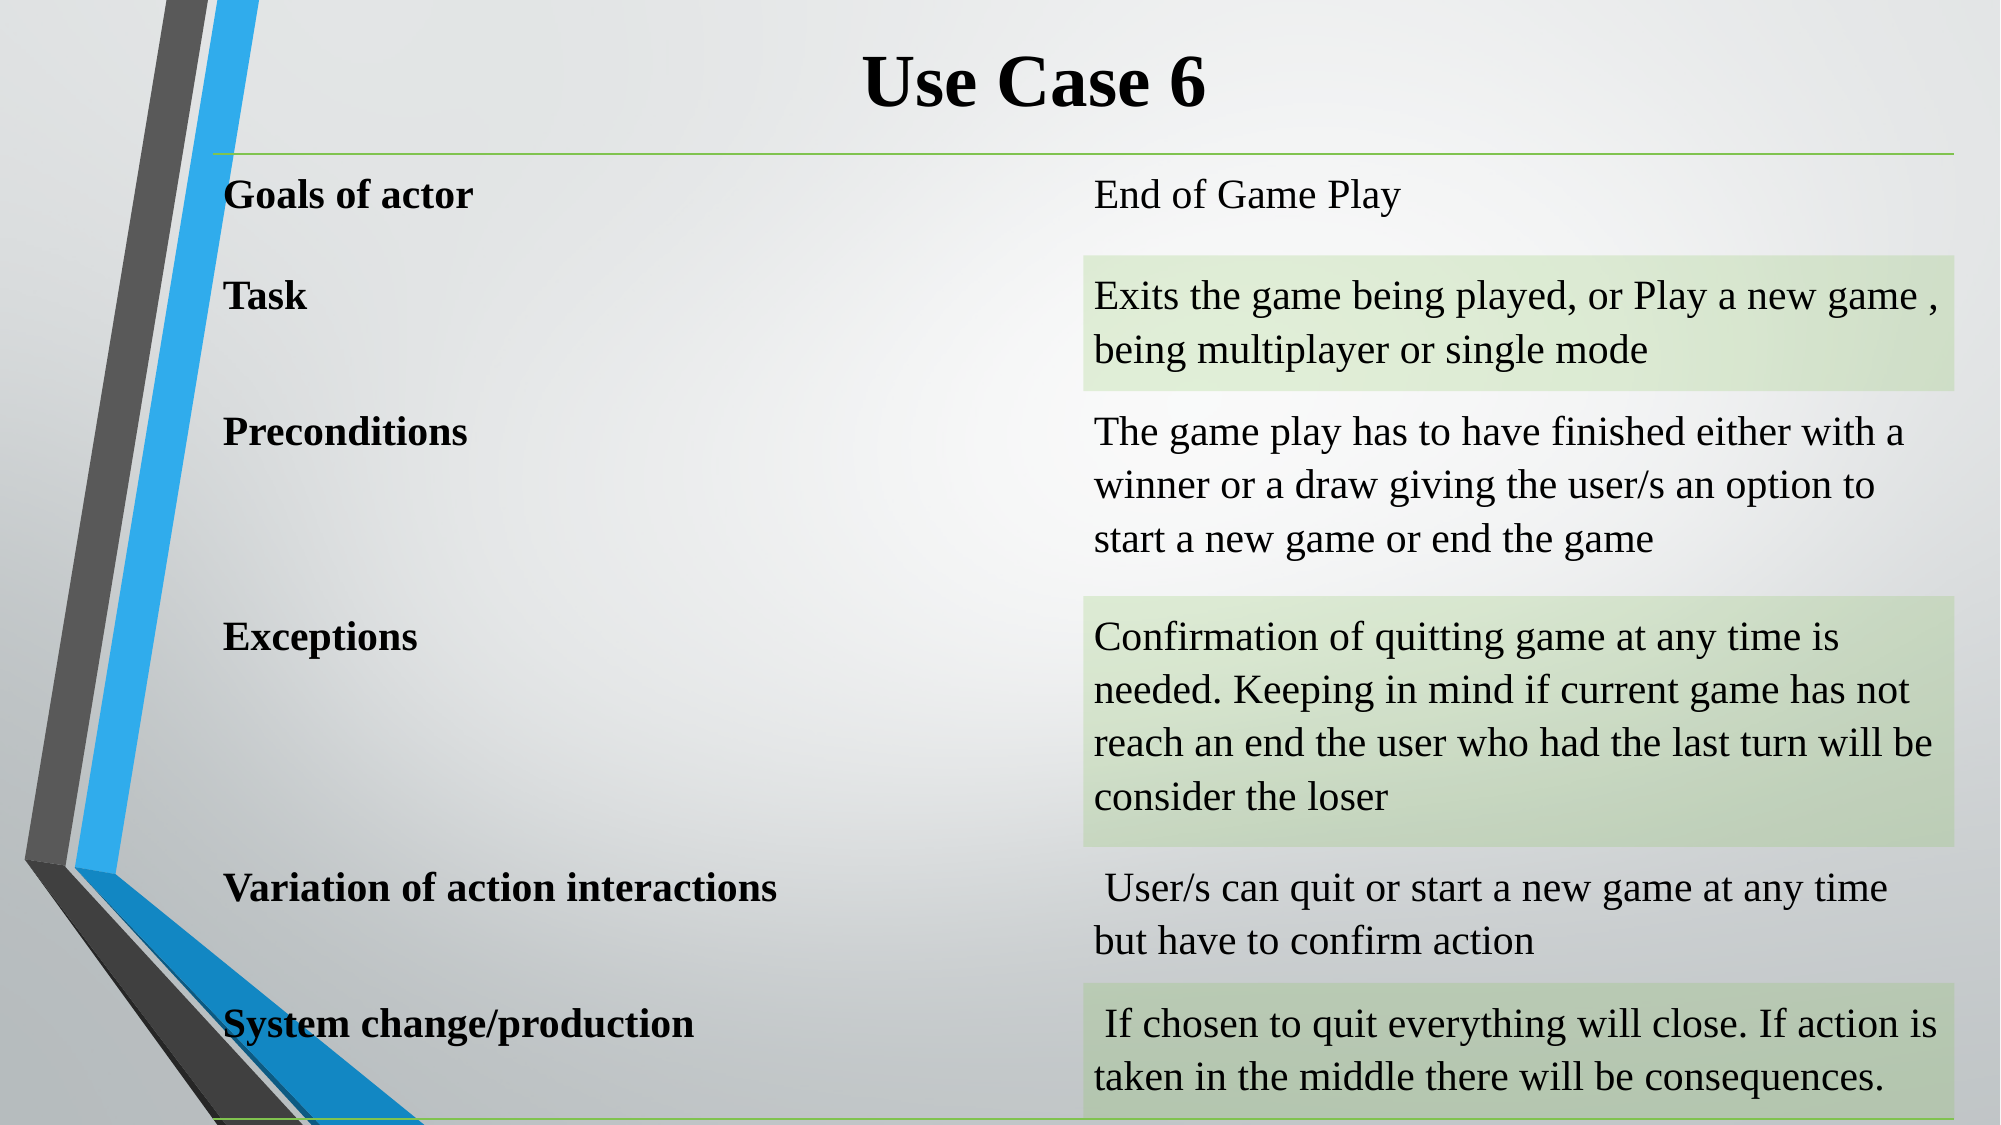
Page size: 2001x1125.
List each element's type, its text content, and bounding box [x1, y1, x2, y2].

table_cell Exceptions [213, 596, 1083, 847]
table_cell Task [213, 255, 1083, 391]
table_header End of Game Play [1083, 155, 1954, 255]
table_cell The game play has to have finished either with a winner or a draw giving the user/s an option to start a new game or end the game [1083, 391, 1954, 596]
text_box Use Case 6 [771, 24, 1436, 130]
table_cell User/s can quit or start a new game at any time but have to confirm action [1083, 847, 1954, 983]
table_cell Exits the game being played, or Play a new game , being multiplayer or single mode [1083, 255, 1954, 391]
table_header Goals of actor [213, 155, 1083, 255]
table_cell Confirmation of quitting game at any time is needed. Keeping in mind if current game has not reach an end the user who had the last turn will be consider the loser [1083, 596, 1954, 847]
table_cell If chosen to quit everything will close. If action is taken in the middle there will be consequences. [1083, 983, 1954, 1118]
table_cell Variation of action interactions [213, 847, 1083, 983]
table_cell System change/production [213, 983, 1083, 1118]
table_cell Preconditions [213, 391, 1083, 596]
